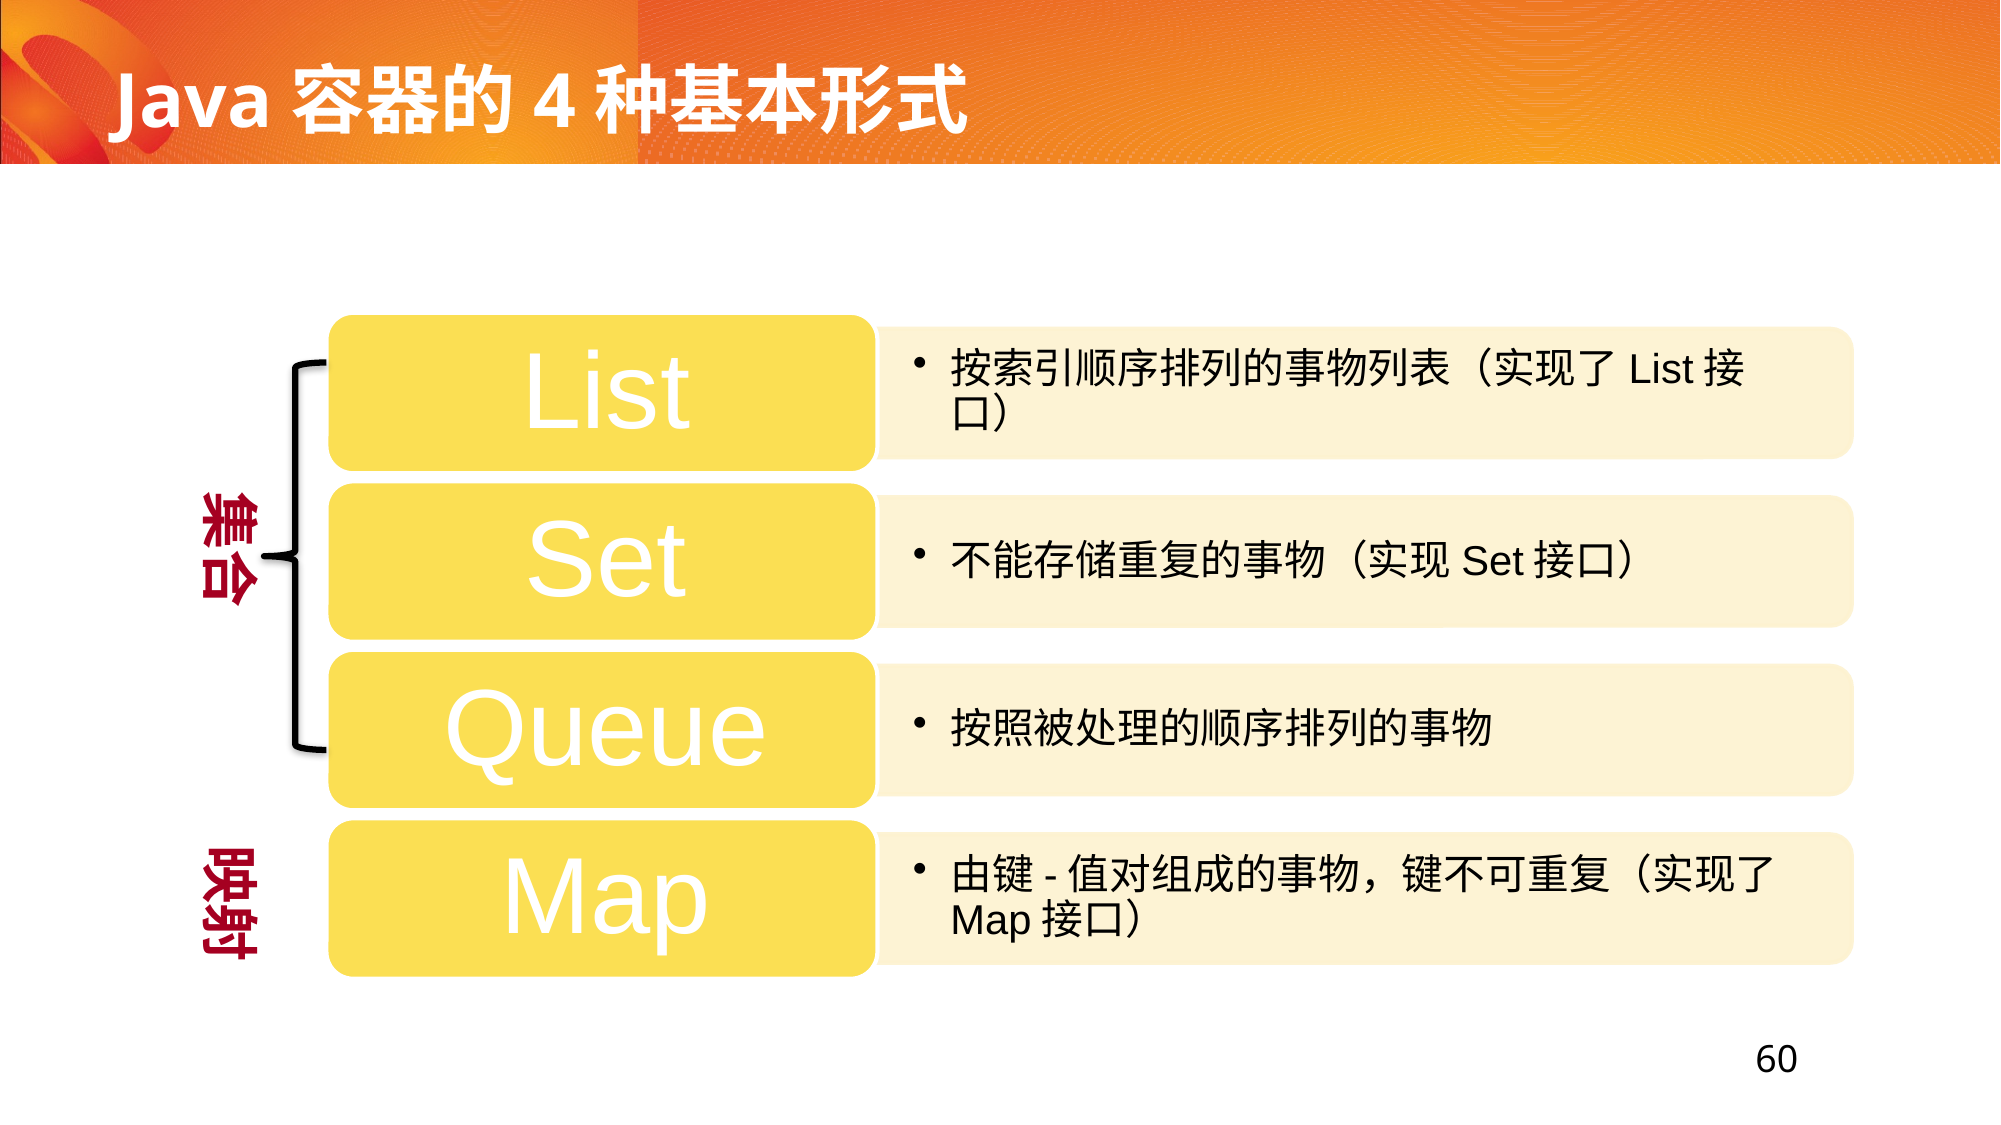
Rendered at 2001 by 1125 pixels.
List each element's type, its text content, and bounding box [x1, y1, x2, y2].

text_box 映射 [173, 822, 275, 985]
text_box 集合 [173, 456, 275, 644]
title Java容器的4种基本形式 [99, 45, 1900, 167]
text_box [275, 359, 321, 753]
picture [0, 0, 2000, 164]
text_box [326, 312, 1858, 980]
